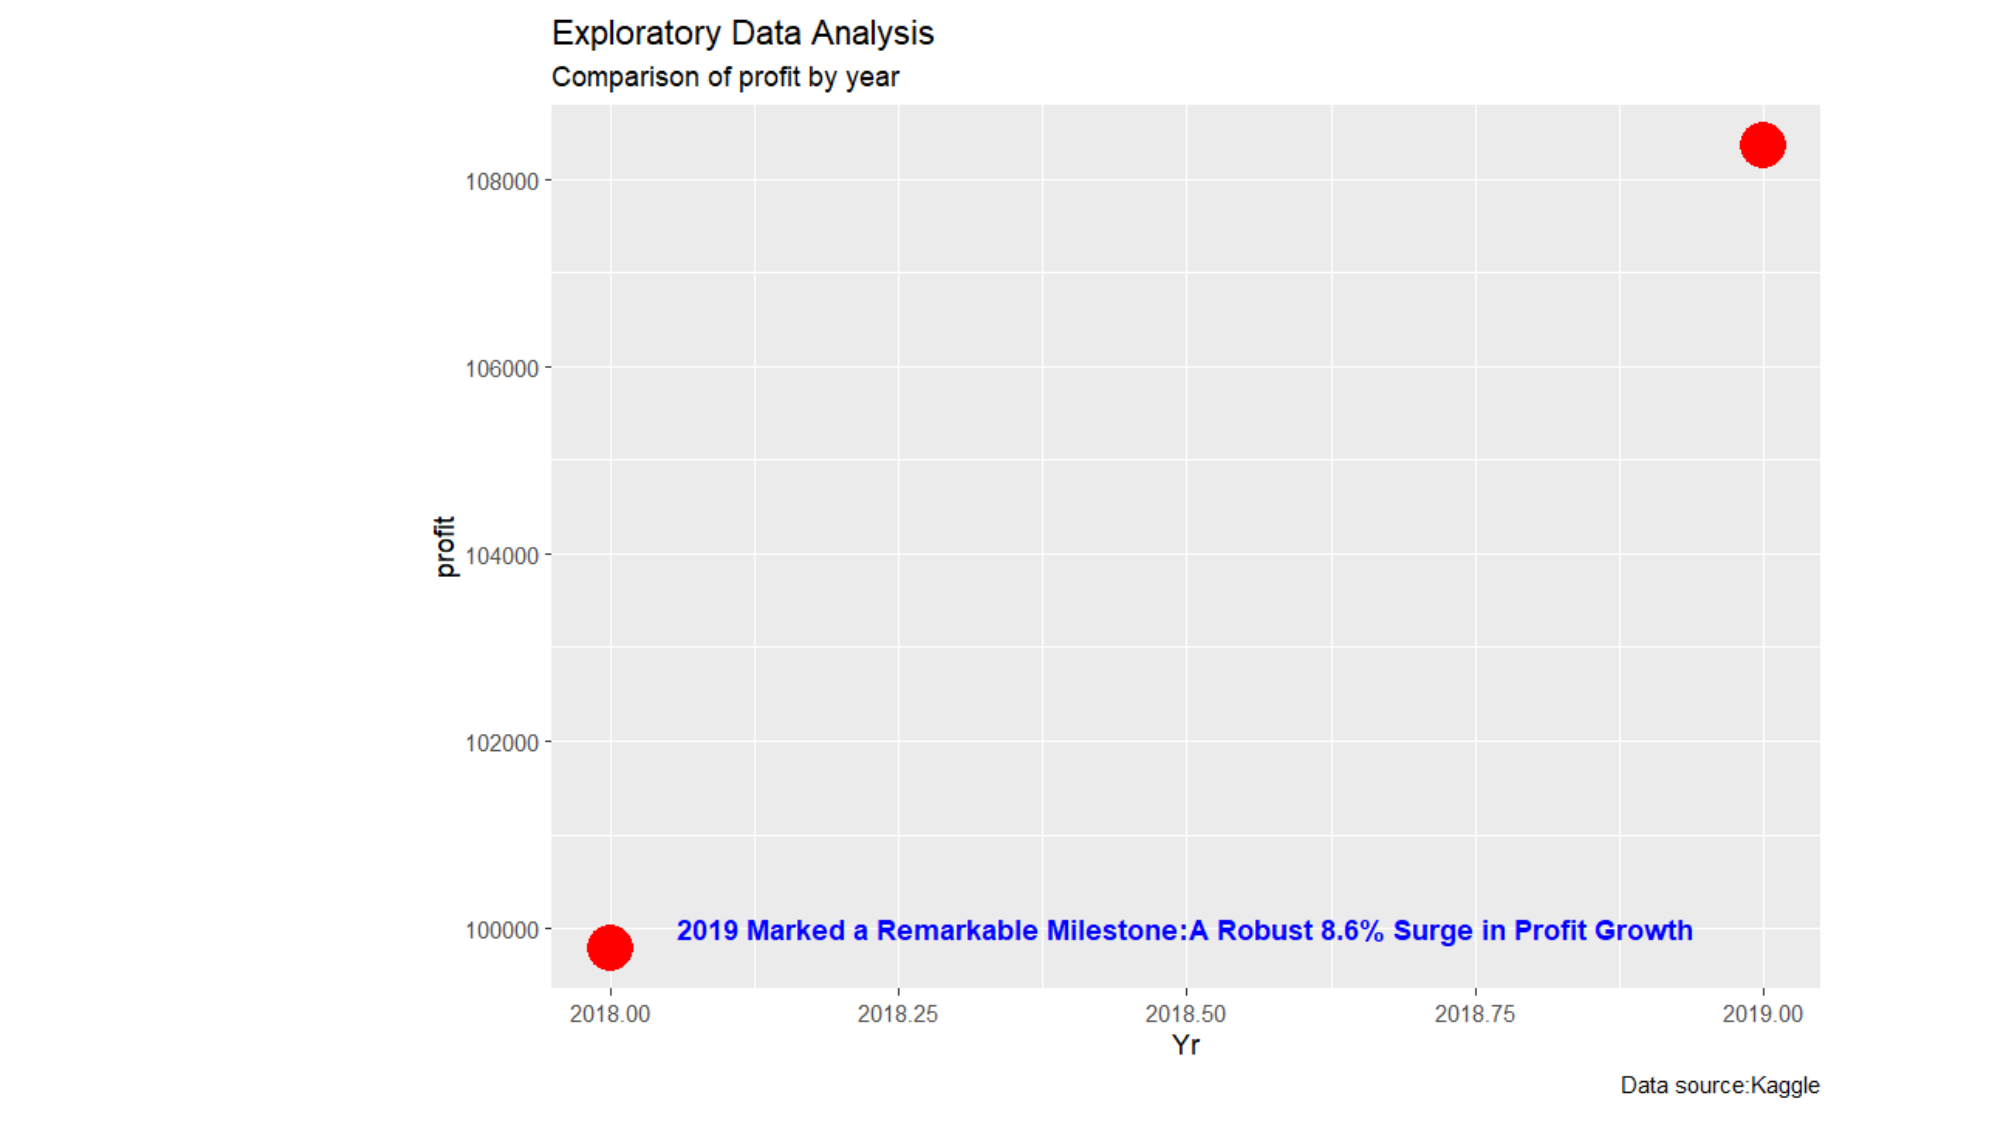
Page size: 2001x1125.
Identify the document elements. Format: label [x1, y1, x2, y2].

list [416, 2, 1836, 1113]
